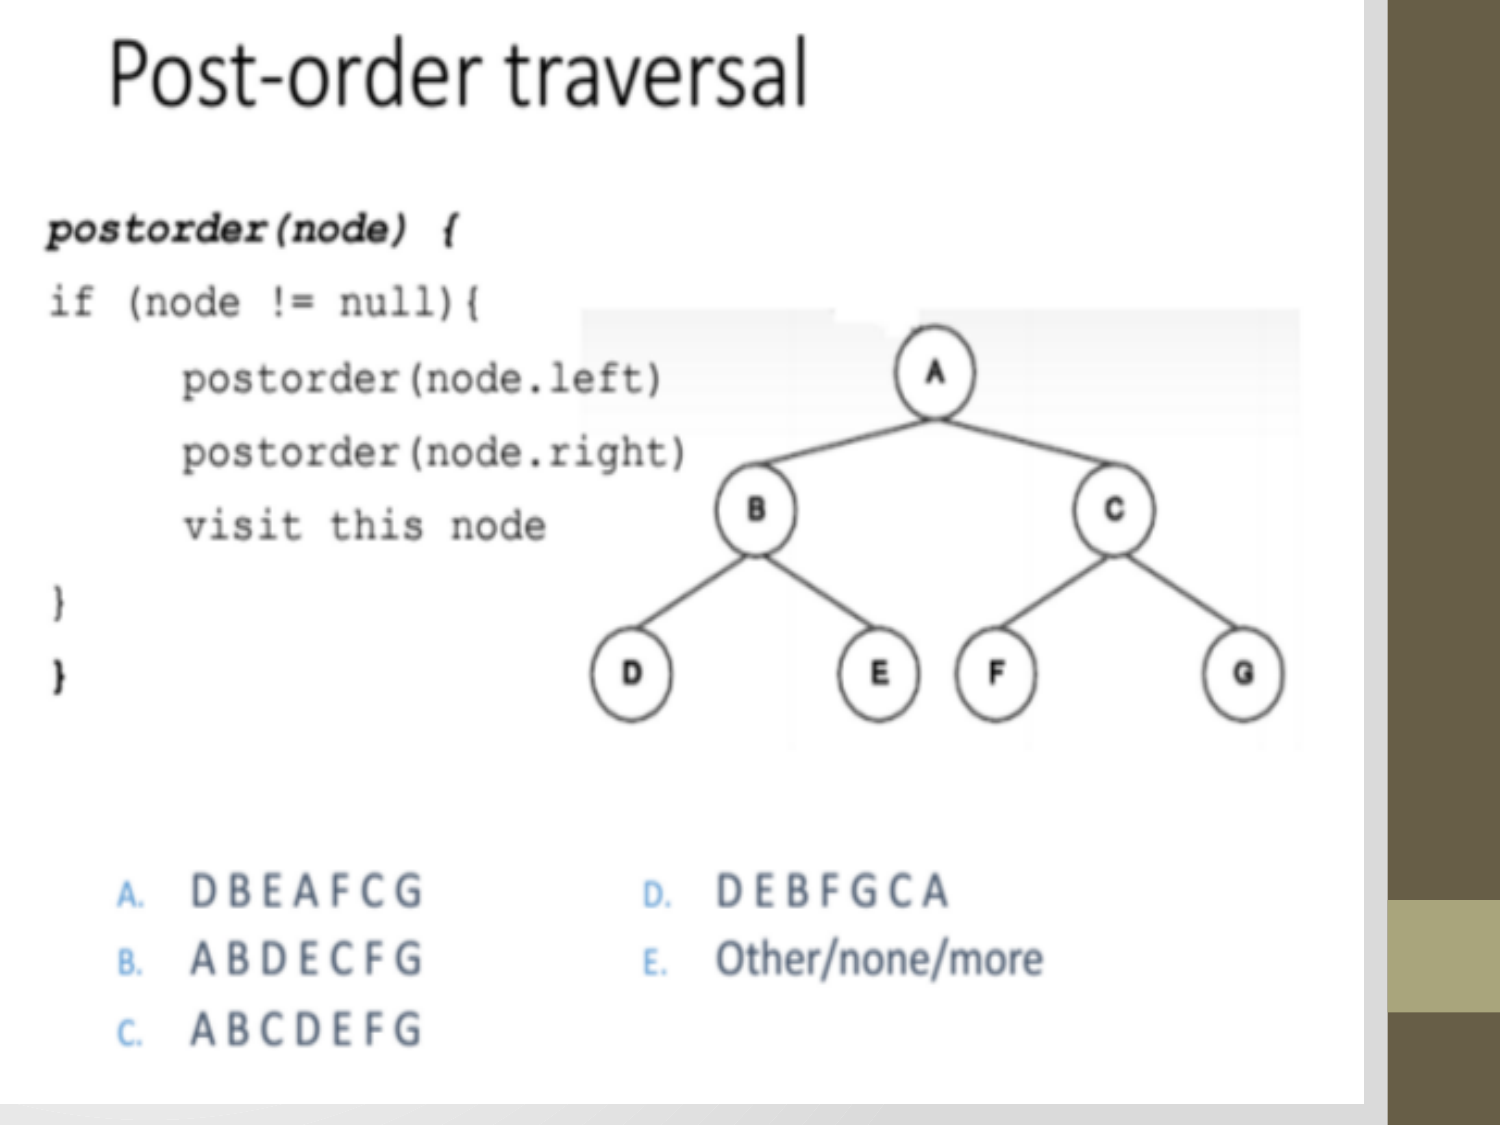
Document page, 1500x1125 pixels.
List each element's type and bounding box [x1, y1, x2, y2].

picture [0, 0, 1365, 1105]
